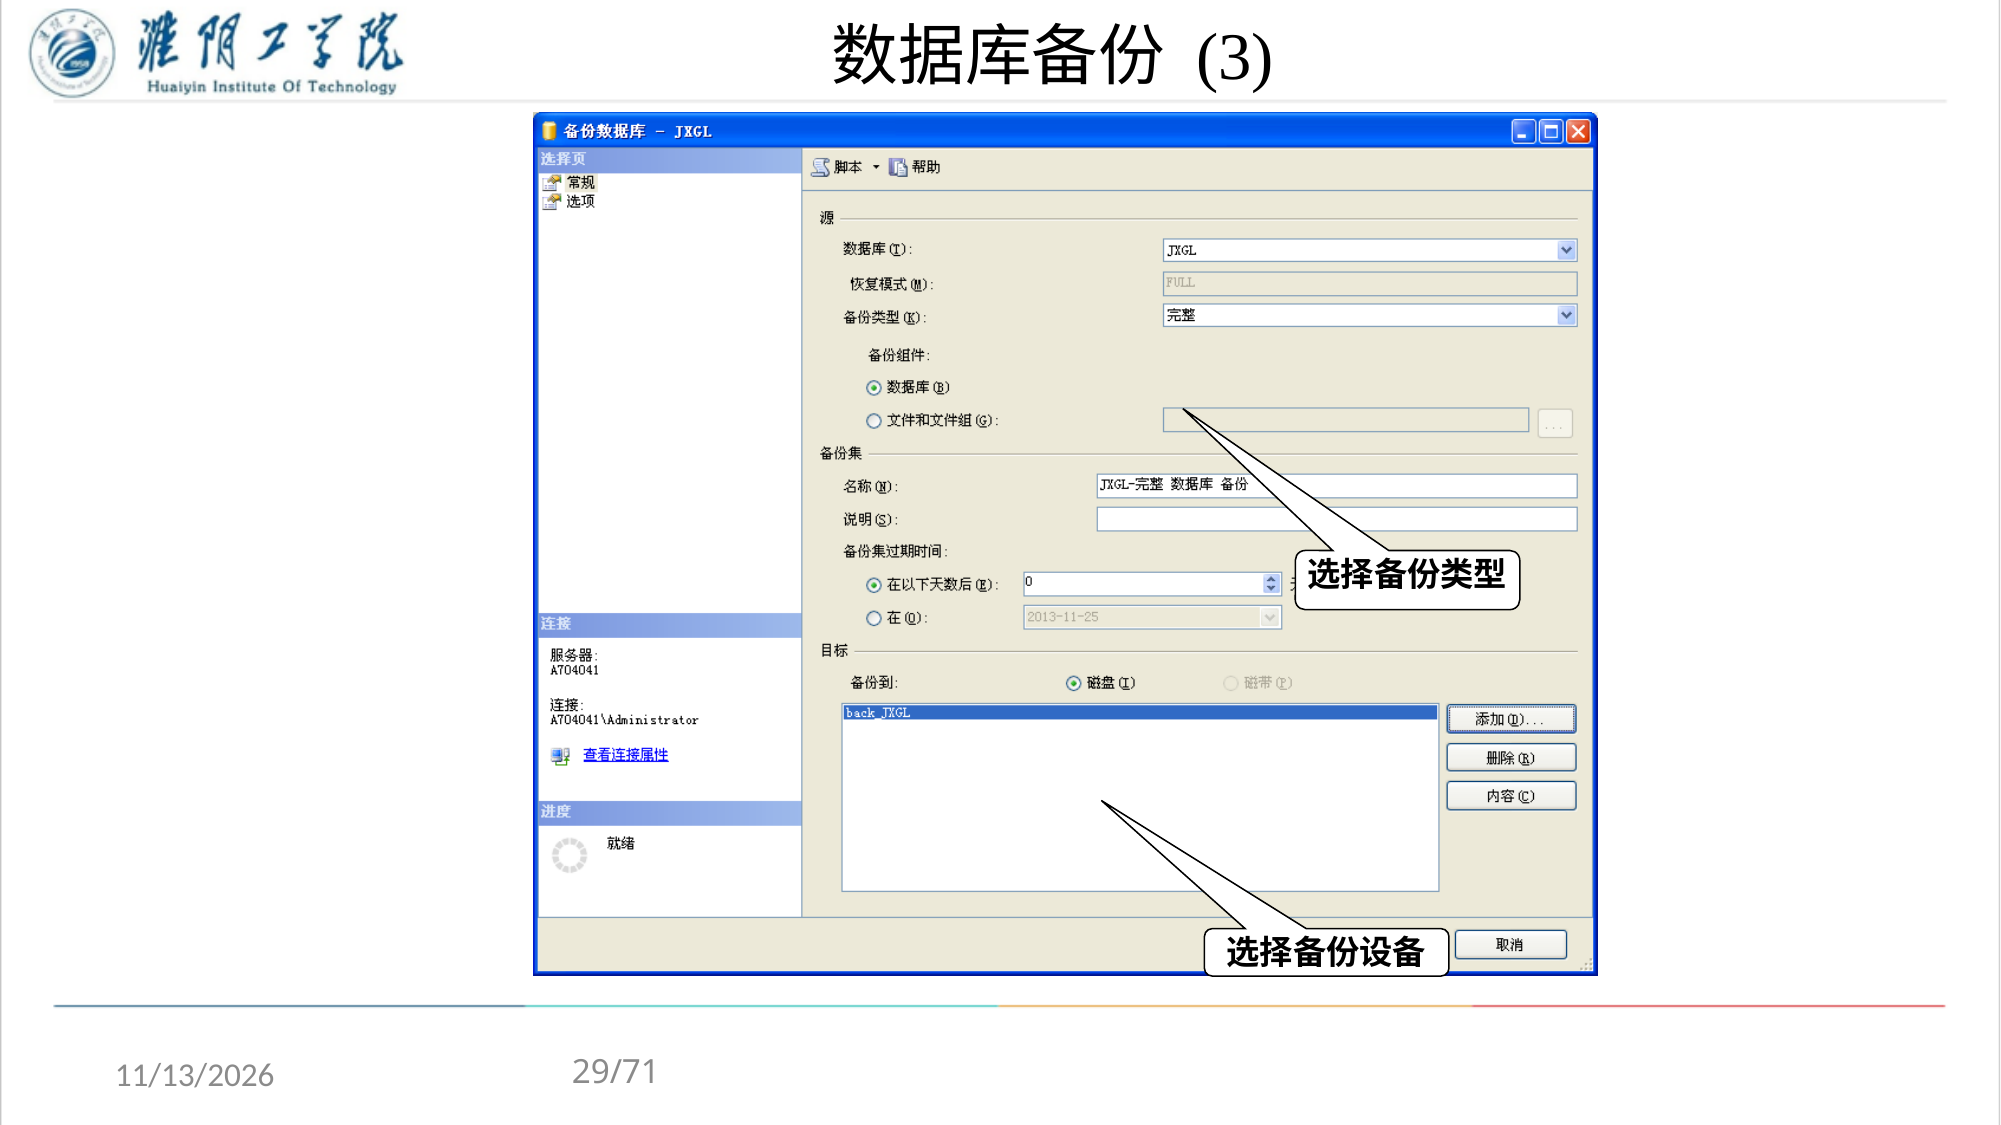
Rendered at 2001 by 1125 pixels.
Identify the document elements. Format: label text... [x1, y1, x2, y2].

slide_number 29/71 [0, 1042, 675, 1103]
title 数据库备份 (3) [161, 0, 1945, 113]
picture [0, 0, 2001, 1125]
